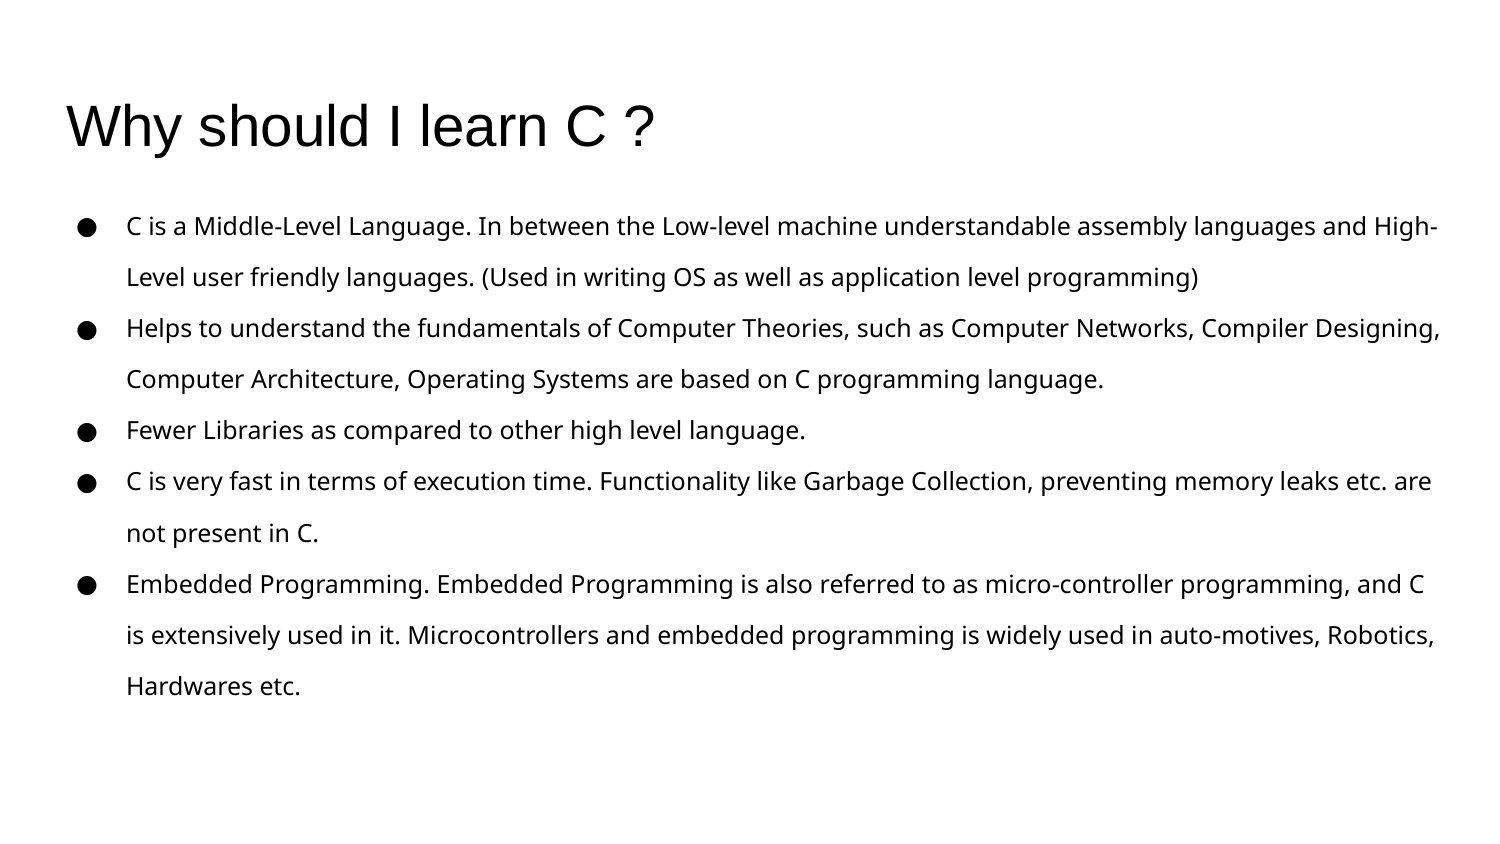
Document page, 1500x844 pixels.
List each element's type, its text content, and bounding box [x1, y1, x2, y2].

list C is a Middle-Level Language. In between the Low-level machine understandable assembly languages and High-Level user friendly languages. (Used in writing OS as well as application level programming) Helps to understand the fundamentals of Computer Theories, such as Computer Networks, Compiler Designing, Computer Architecture, Operating Systems are based on C programming language. Fewer Libraries as compared to other high level language. C is very fast in terms of execution time. Functionality like Garbage Collection, preventing memory leaks etc. are not present in C. Embedded Programming. Embedded Programming is also referred to as micro-controller programming, and C is extensively used in it. Microcontrollers and embedded programming is widely used in auto-motives, Robotics, Hardwares etc. [51, 189, 1449, 750]
title Why should I learn C ? [51, 72, 1449, 167]
